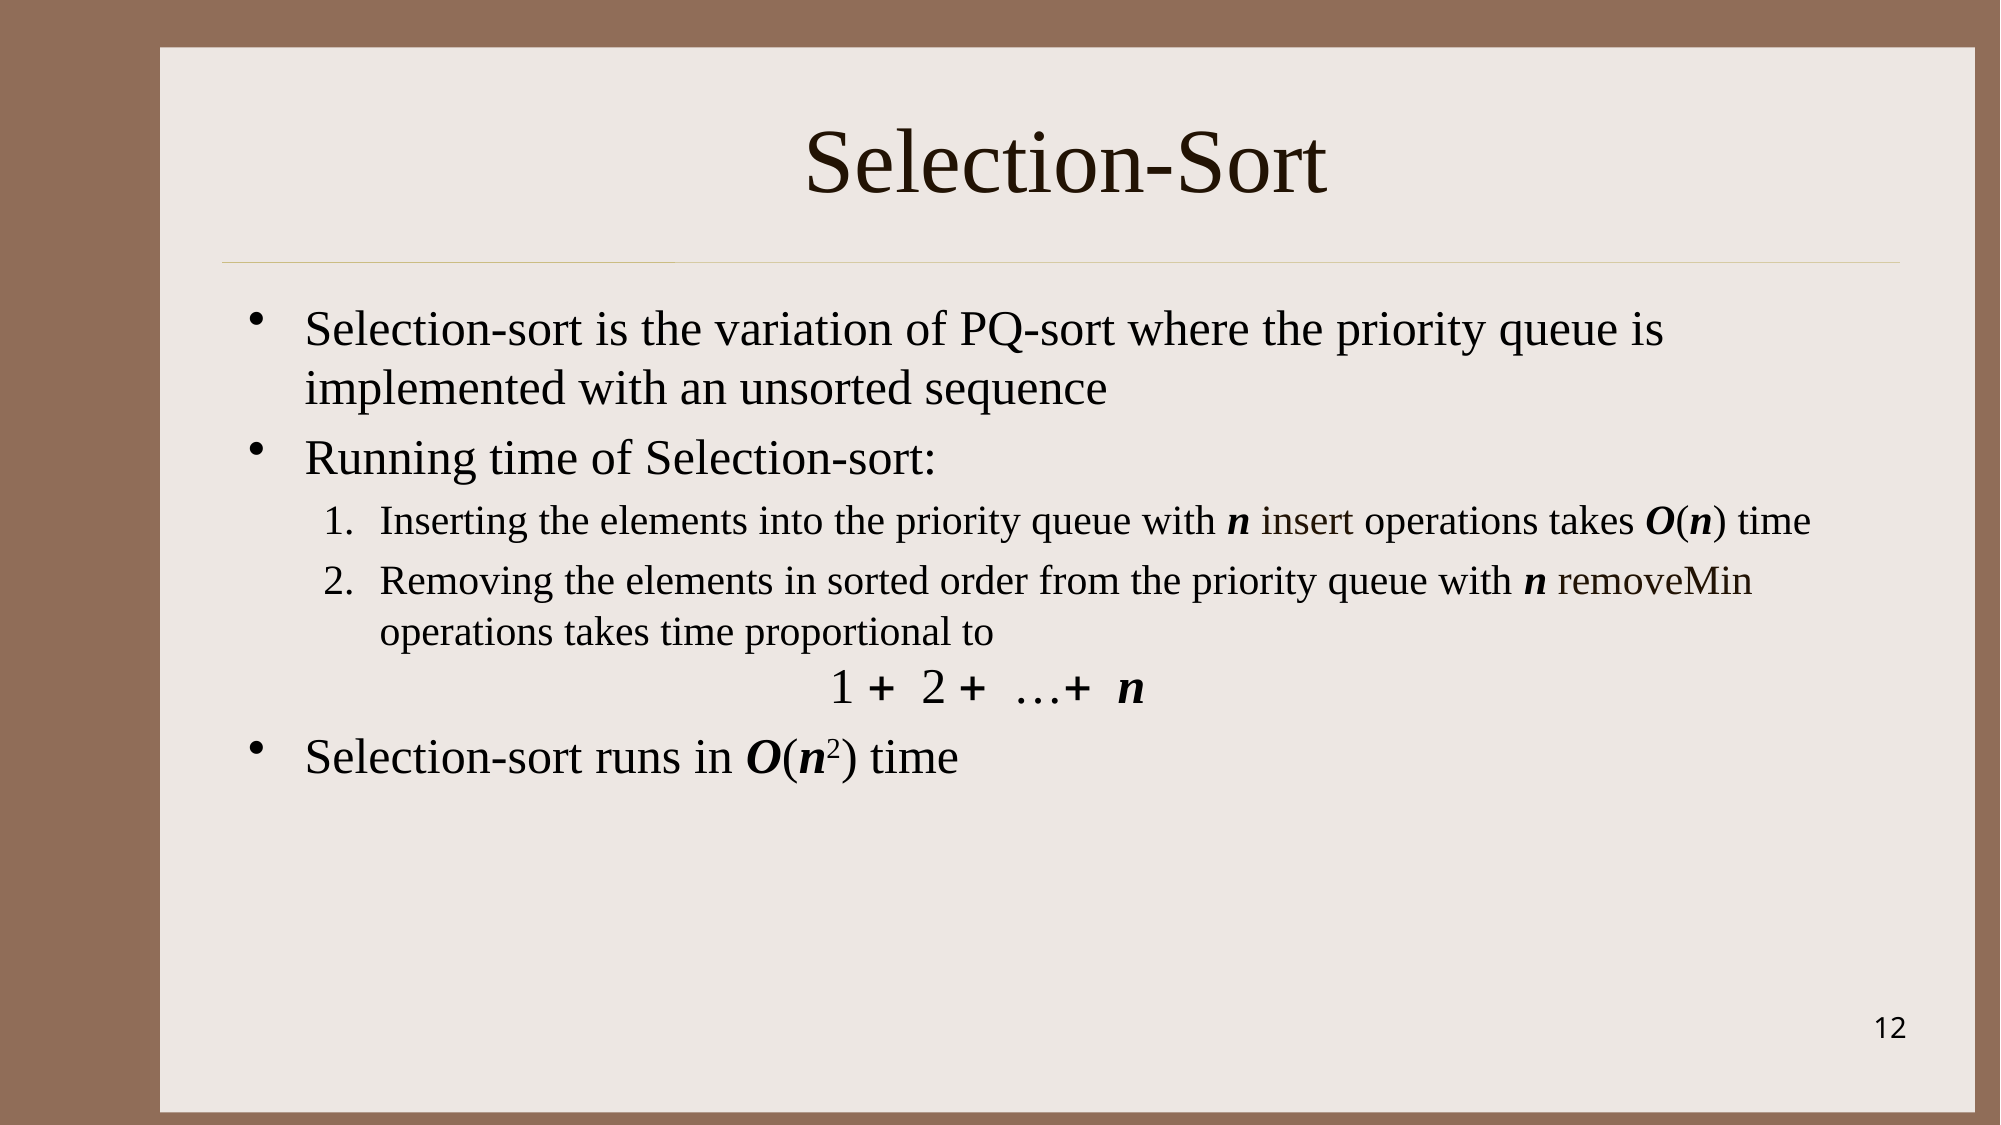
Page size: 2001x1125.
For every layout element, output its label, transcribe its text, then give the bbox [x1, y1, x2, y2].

title Selection-Sort [233, 62, 1900, 250]
list Selection-sort is the variation of PQ-sort where the priority queue is implemented with an unsorted sequence Running time of Selection-sort: Inserting the elements into the priority queue with n insert operations takes O(n) time Removing the elements in sorted order from the priority queue with n removeMin operations takes time proportional to 1 + 2 + …+ n Selection-sort runs in O(n2) time [233, 287, 1900, 963]
slide_number 12 [1505, 1001, 1922, 1077]
